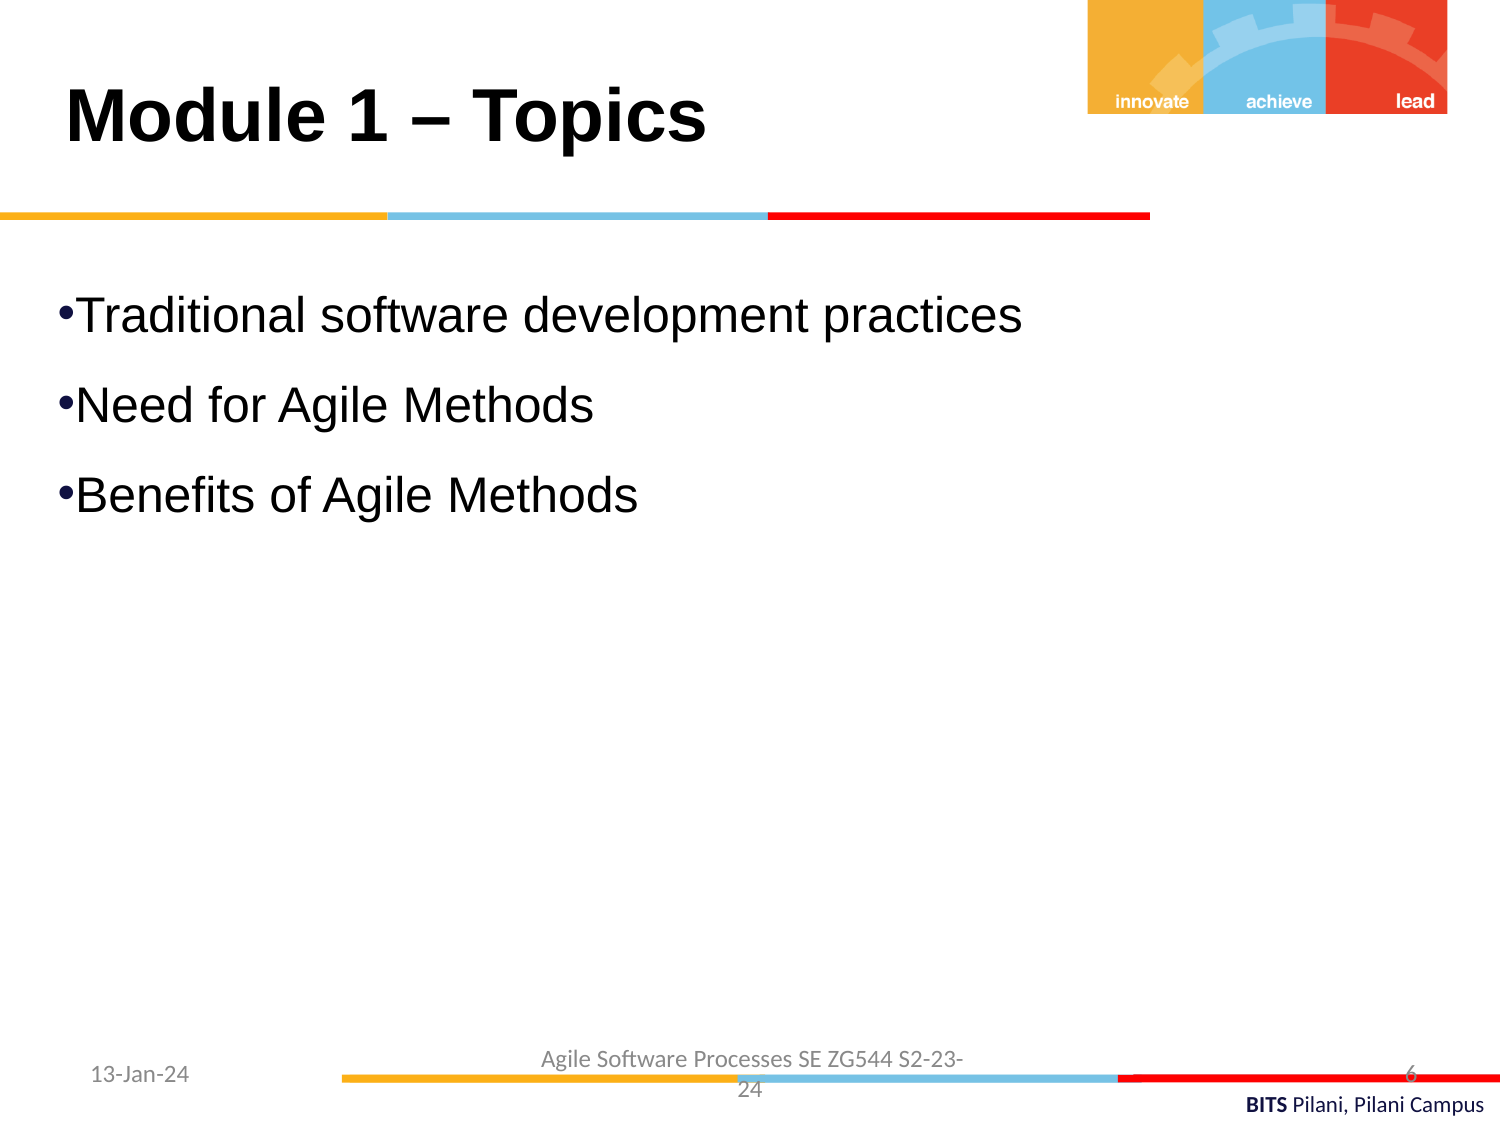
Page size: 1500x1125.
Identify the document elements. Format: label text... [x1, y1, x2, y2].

slide_number 6 [1394, 1051, 1426, 1094]
picture [1087, 0, 1448, 114]
text_box Module 1 – Topics [57, 24, 1080, 213]
text_box Agile Software Processes SE ZG544 S2-23-24 [519, 1035, 980, 1110]
text_box 13-Jan-24 [82, 1050, 418, 1095]
list Traditional software development practices Need for Agile Methods Benefits of Agile Methods [49, 244, 1401, 988]
